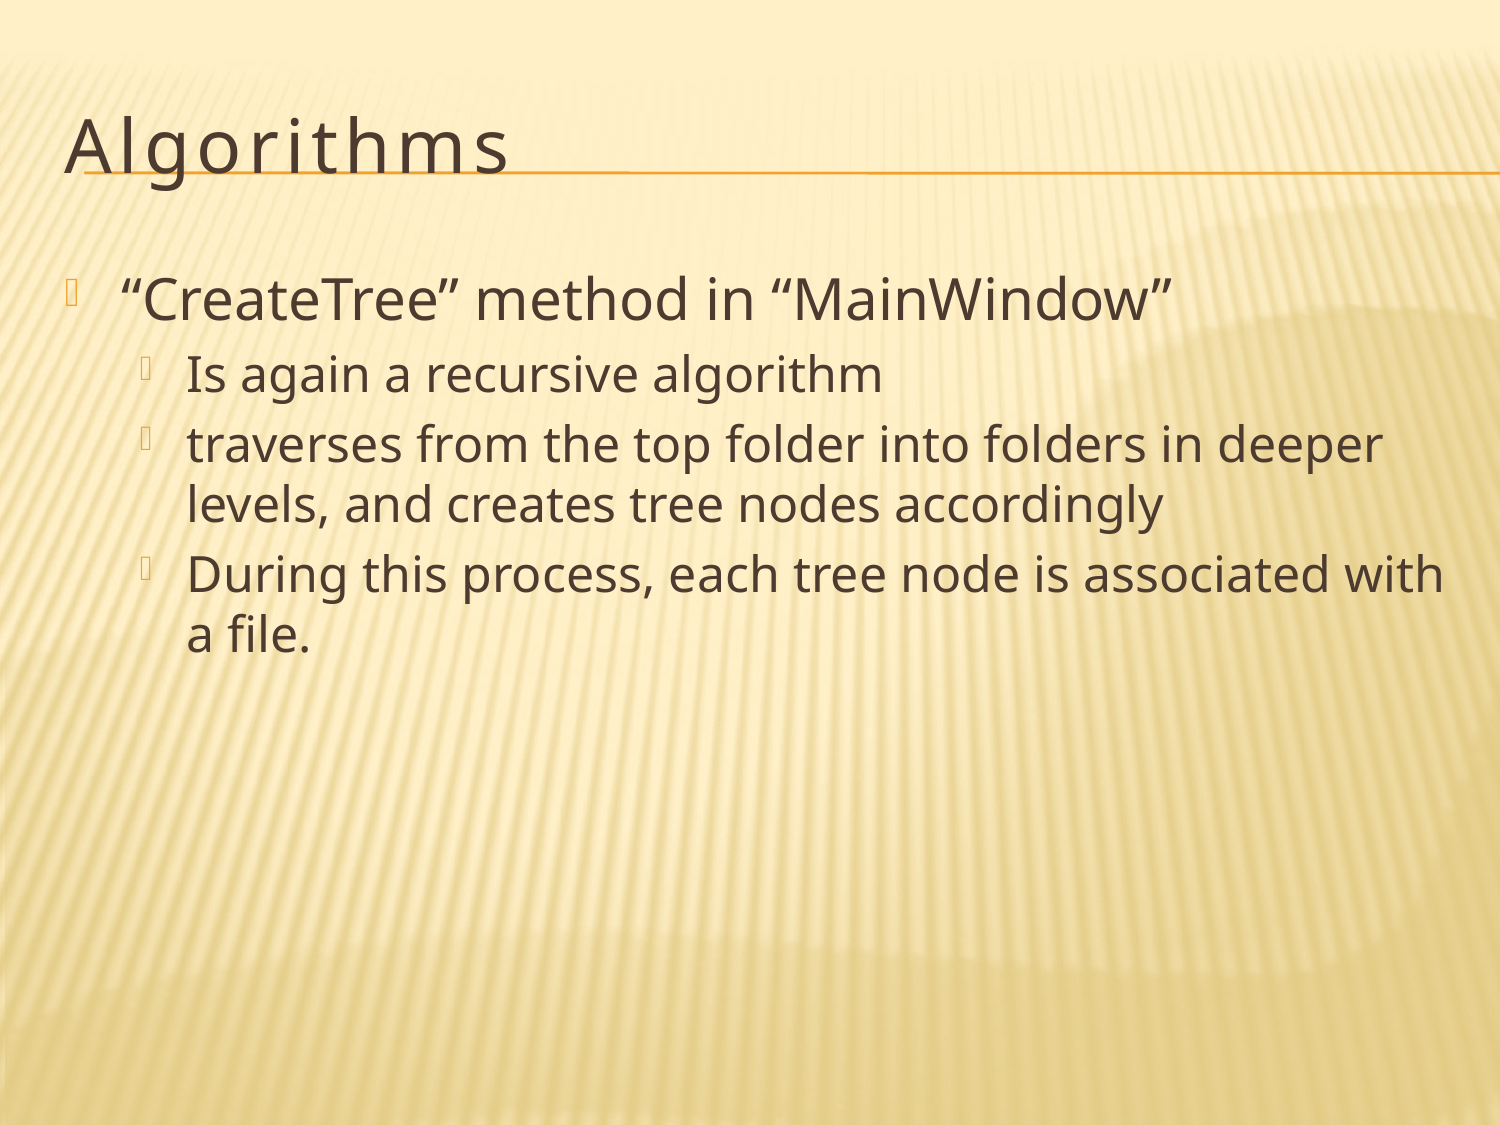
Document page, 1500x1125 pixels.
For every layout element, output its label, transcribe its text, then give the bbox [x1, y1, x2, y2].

list “CreateTree” method in “MainWindow” Is again a recursive algorithm traverses from the top folder into folders in deeper levels, and creates tree nodes accordingly During this process, each tree node is associated with a file. [50, 254, 1475, 998]
title Algorithms [50, 75, 1475, 213]
